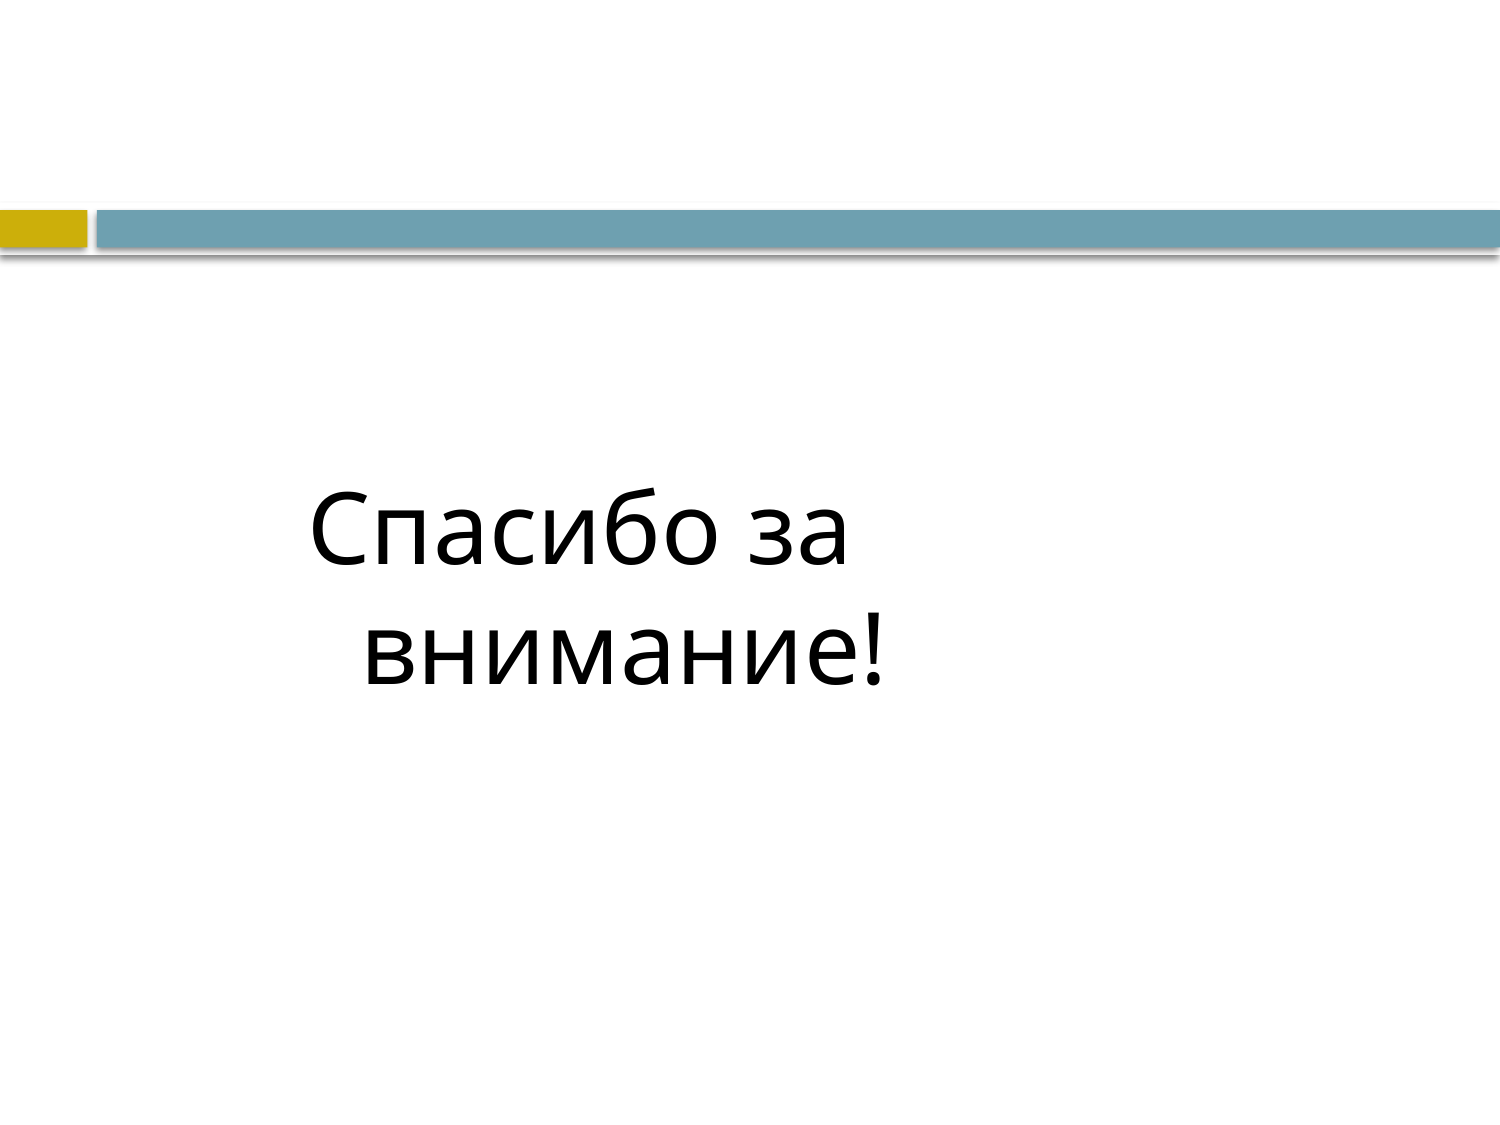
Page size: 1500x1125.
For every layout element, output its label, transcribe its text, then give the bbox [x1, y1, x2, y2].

list Спасибо за внимание! [292, 457, 1301, 699]
